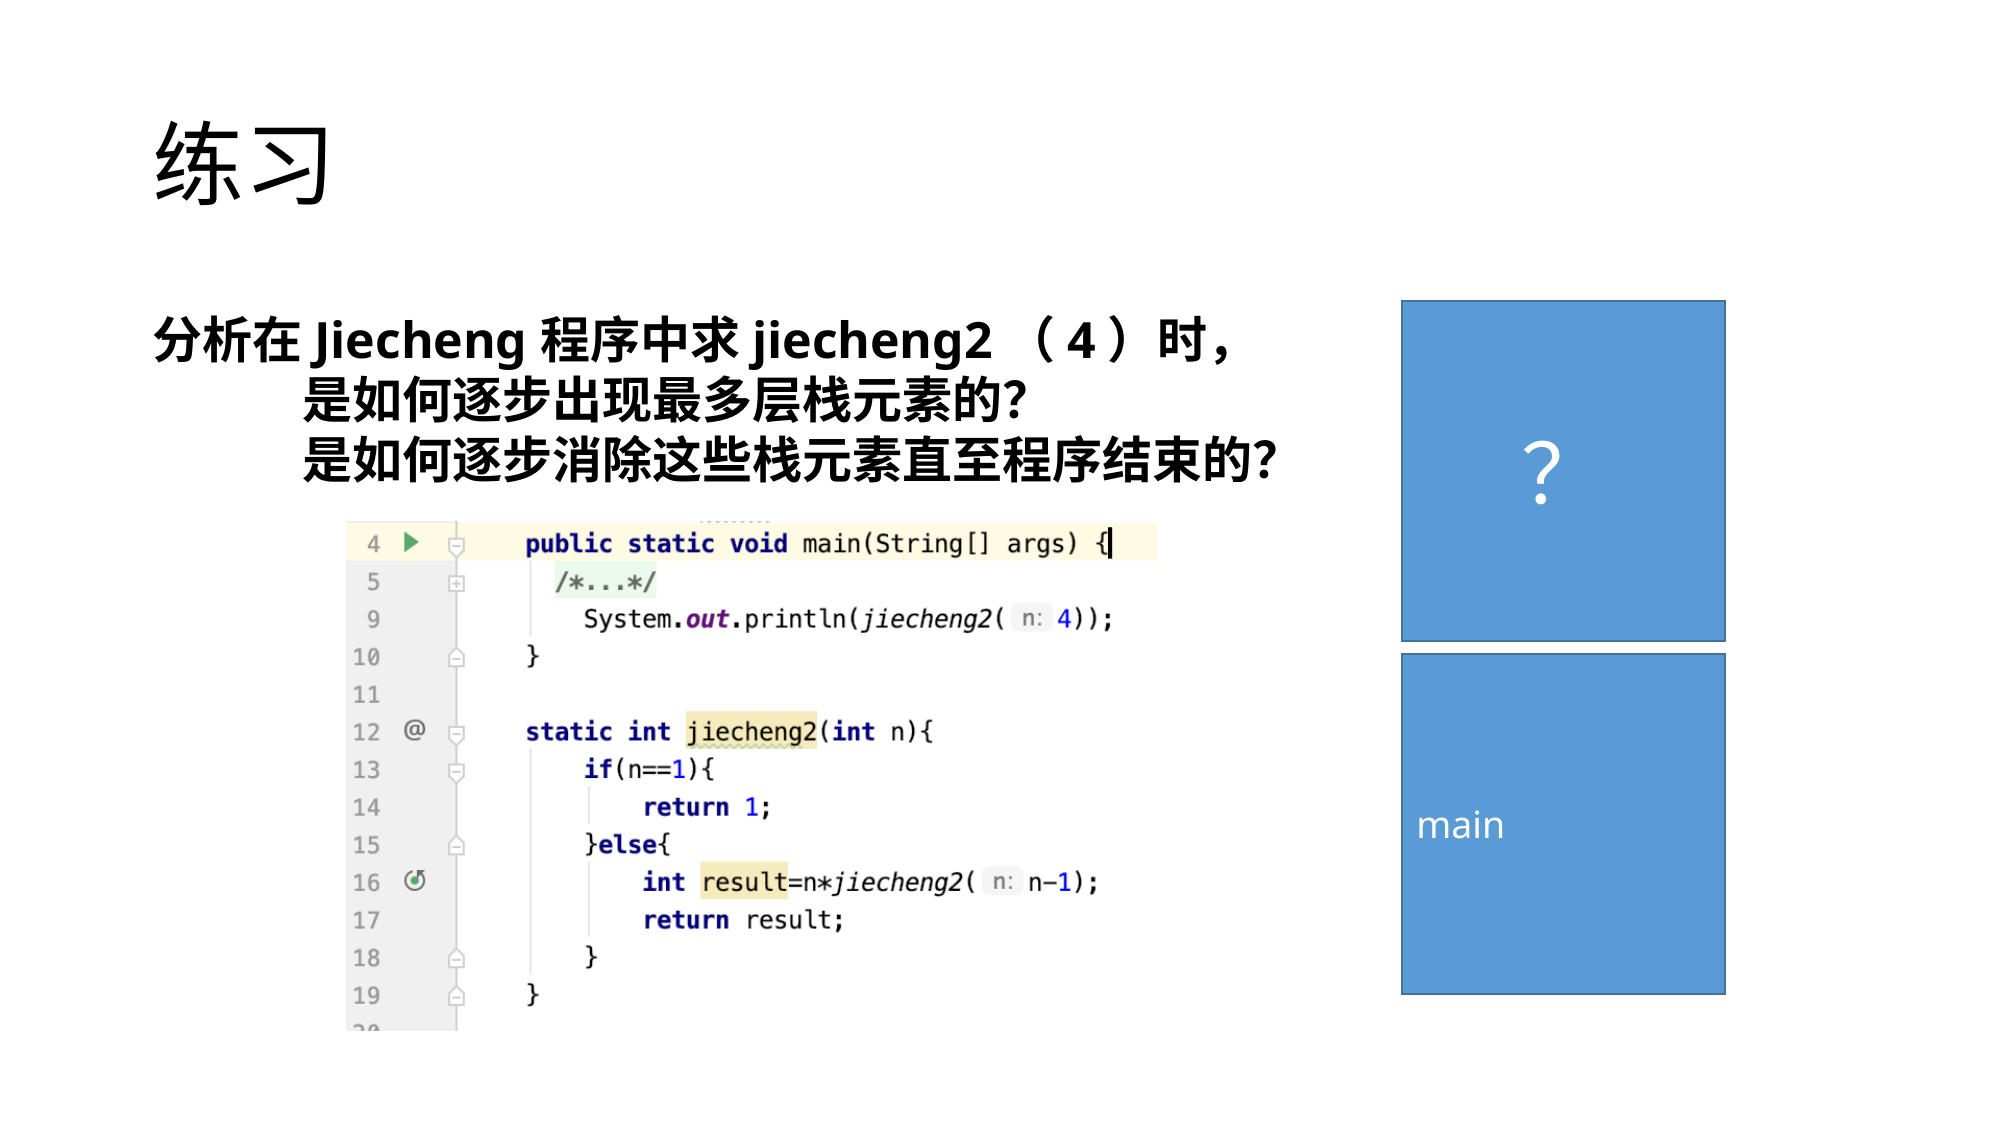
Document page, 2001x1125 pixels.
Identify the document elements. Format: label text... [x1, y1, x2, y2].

text_box ？ [1401, 300, 1726, 642]
text_box 分析在Jiecheng程序中求jiecheng2（4）时， 是如何逐步出现最多层栈元素的？ 是如何逐步消除这些栈元素直至程序结束的？ [137, 301, 1300, 496]
picture [346, 521, 1157, 1031]
text_box main [1401, 653, 1726, 995]
title 练习 [137, 59, 1863, 278]
